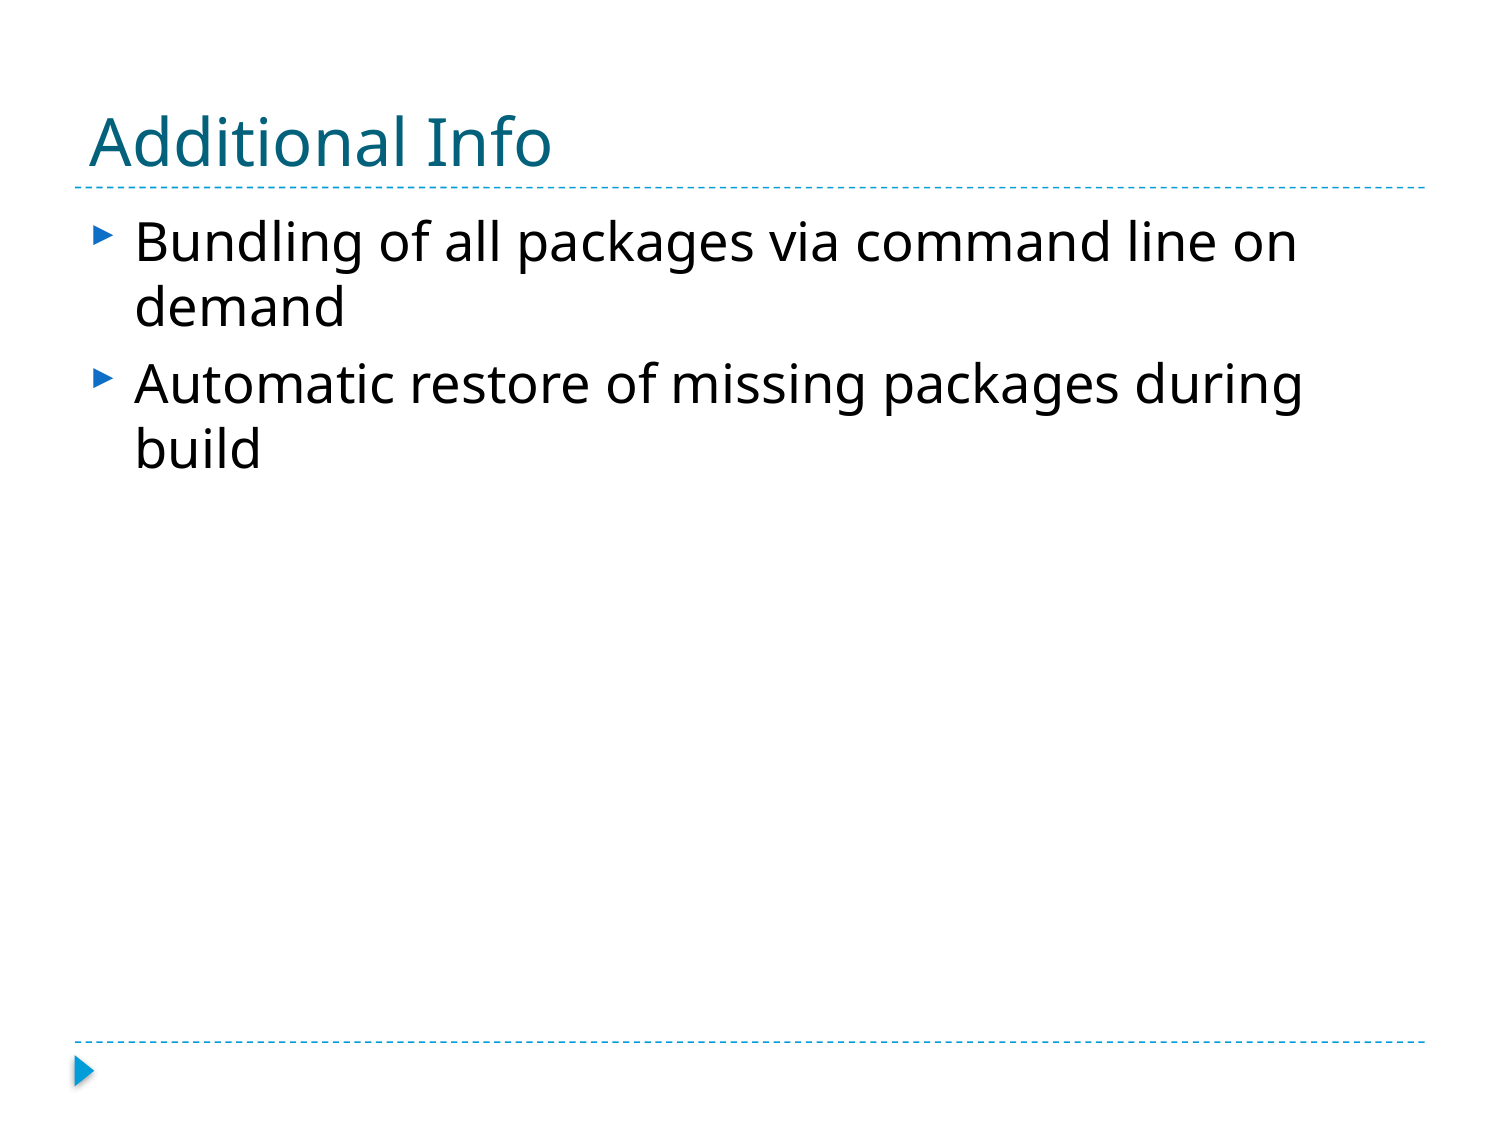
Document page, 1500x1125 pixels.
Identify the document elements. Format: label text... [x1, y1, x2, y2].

title Additional Info [75, 24, 1425, 188]
list Bundling of all packages via command line on demand Automatic restore of missing packages during build [75, 200, 1425, 1010]
